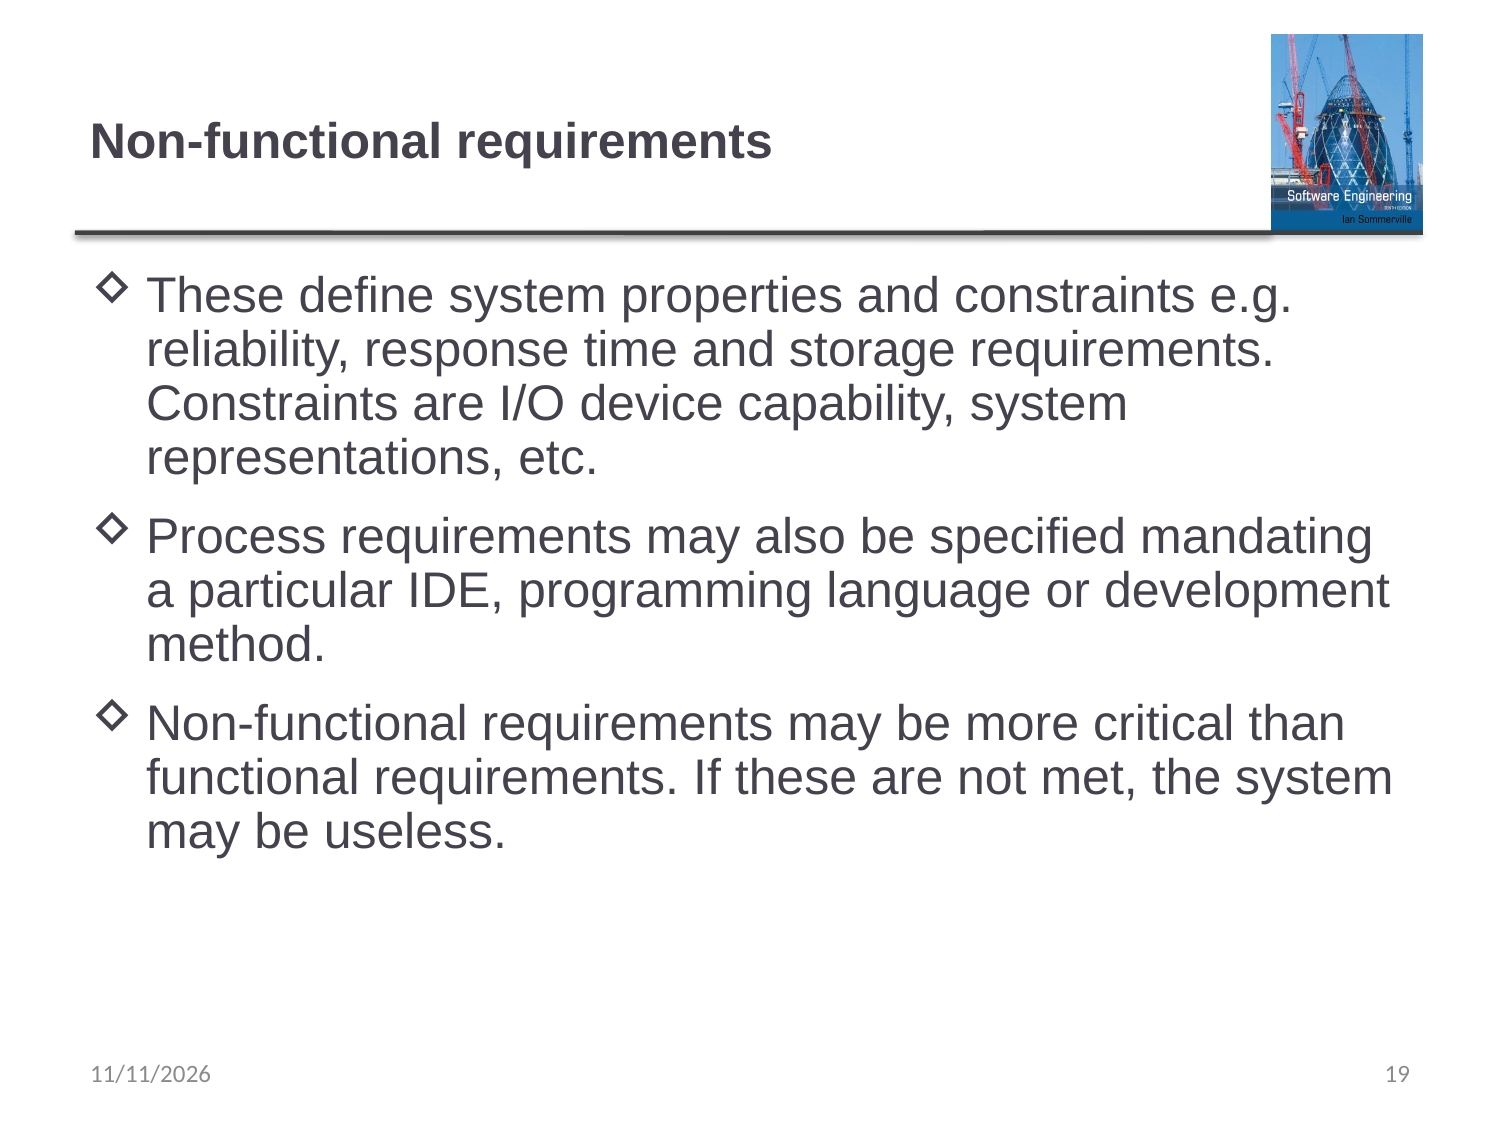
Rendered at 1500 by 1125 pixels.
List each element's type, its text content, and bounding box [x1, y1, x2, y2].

picture [1271, 34, 1423, 230]
title Non-functional requirements [74, 44, 1272, 233]
list These define system properties and constraints e.g. reliability, response time and storage requirements. Constraints are I/O device capability, system representations, etc. Process requirements may also be specified mandating a particular IDE, programming language or development method. Non-functional requirements may be more critical than functional requirements. If these are not met, the system may be useless. [75, 262, 1425, 1005]
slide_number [75, 1042, 425, 1103]
slide_number 19 [1074, 1042, 1425, 1103]
